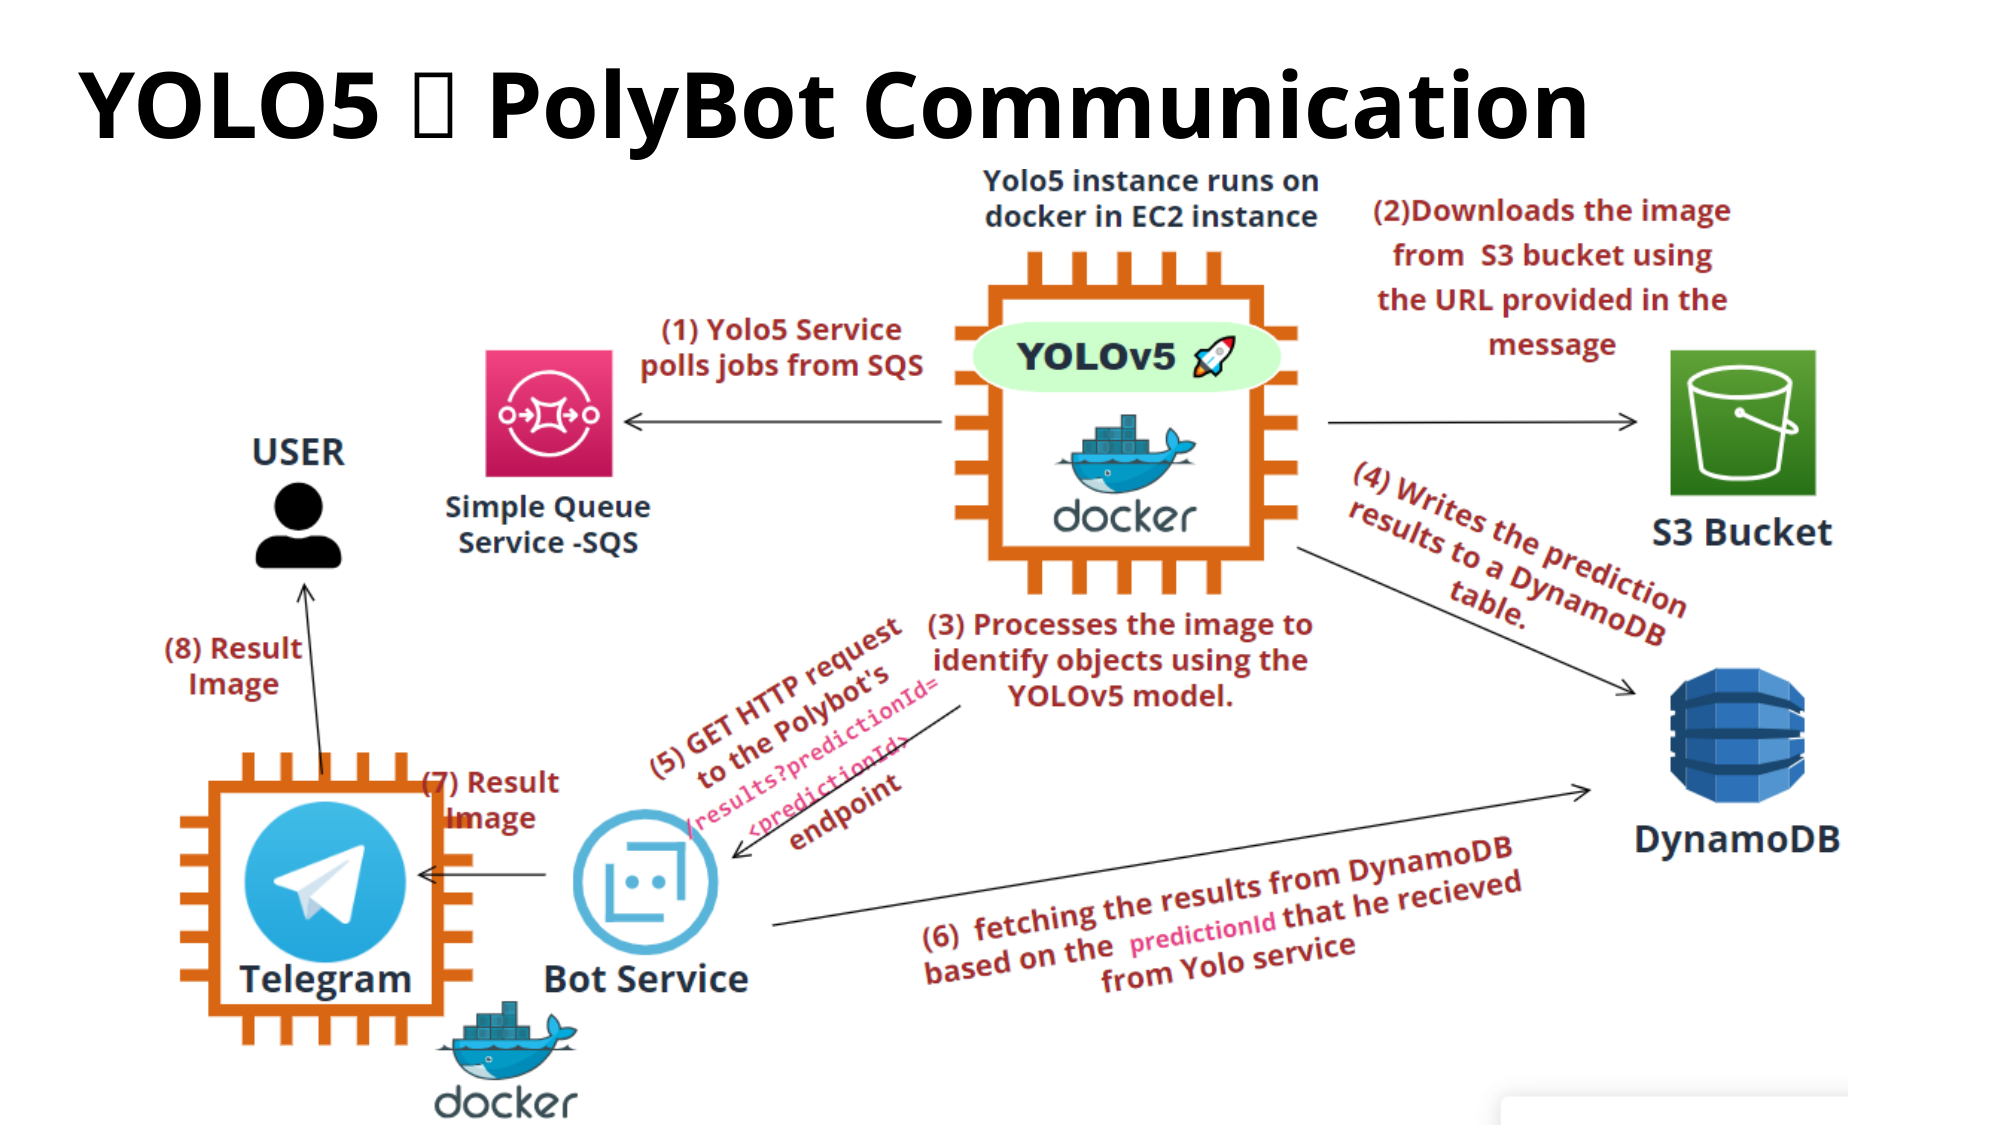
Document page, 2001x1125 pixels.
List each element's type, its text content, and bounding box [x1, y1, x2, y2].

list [152, 169, 1848, 1125]
title YOLO5  PolyBot Communication [63, 0, 1789, 218]
